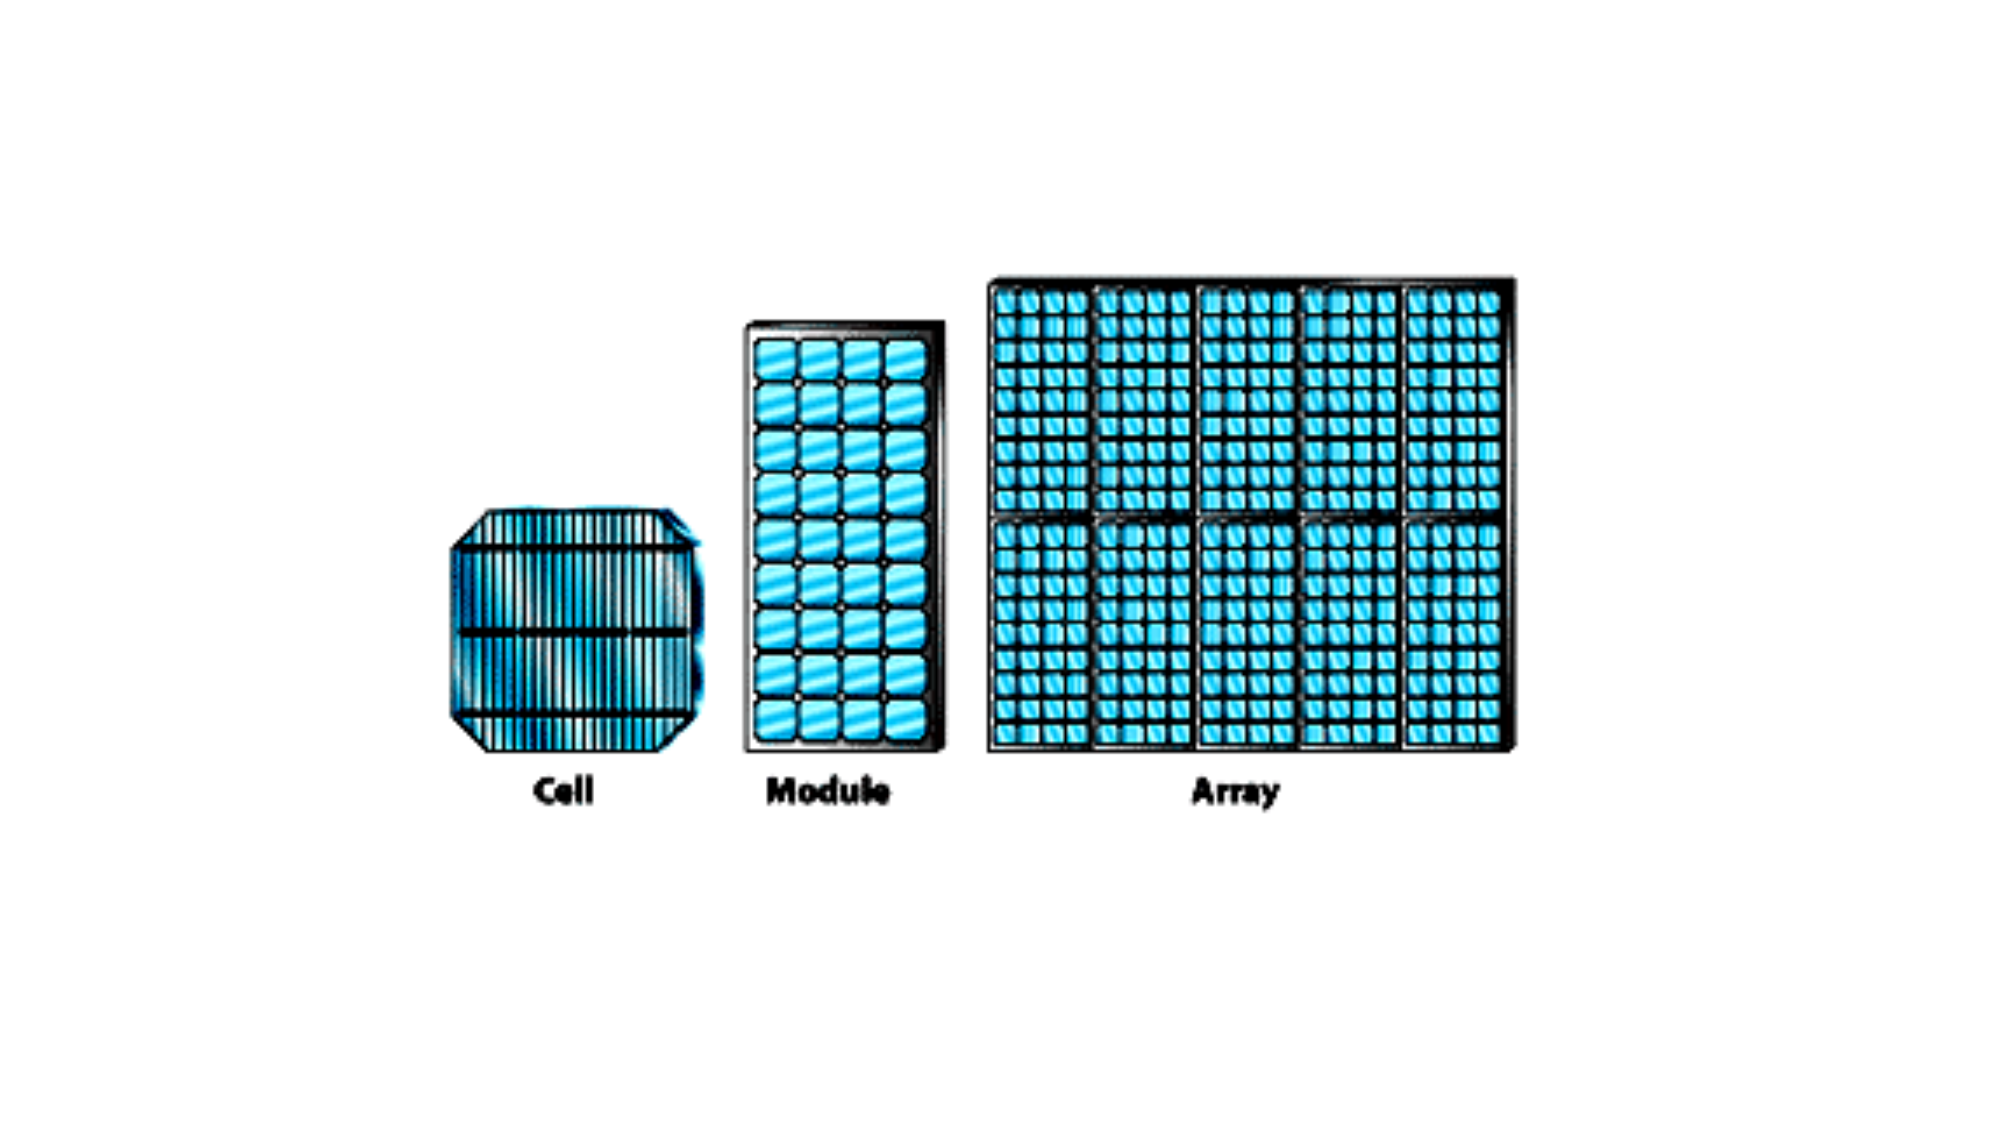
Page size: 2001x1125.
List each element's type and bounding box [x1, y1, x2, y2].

picture [437, 255, 1550, 838]
